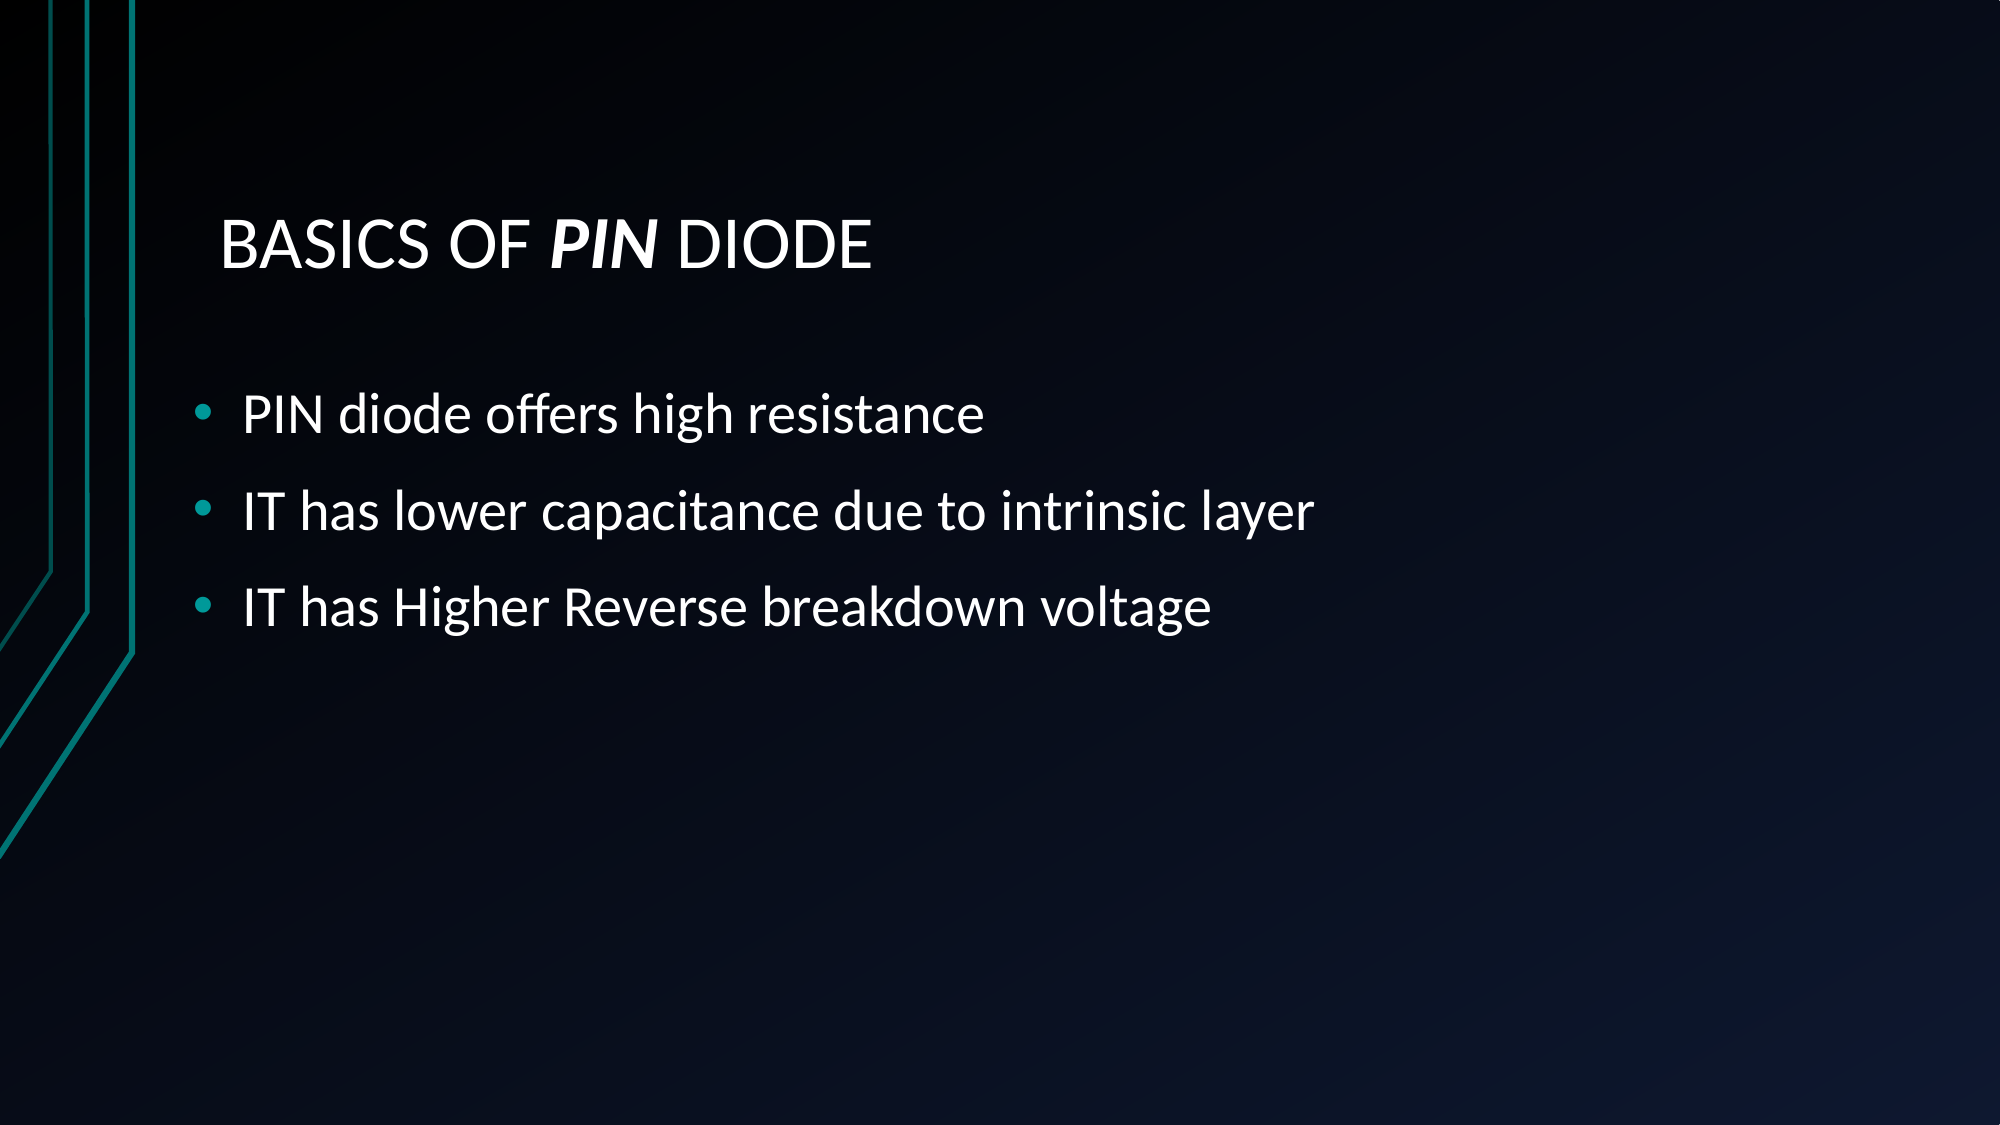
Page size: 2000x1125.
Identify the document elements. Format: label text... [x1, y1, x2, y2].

list PIN diode offers high resistance IT has lower capacitance due to intrinsic layer IT has Higher Reverse breakdown voltage [172, 373, 1873, 1106]
title BASICS OF PIN DIODE [200, 90, 1900, 295]
